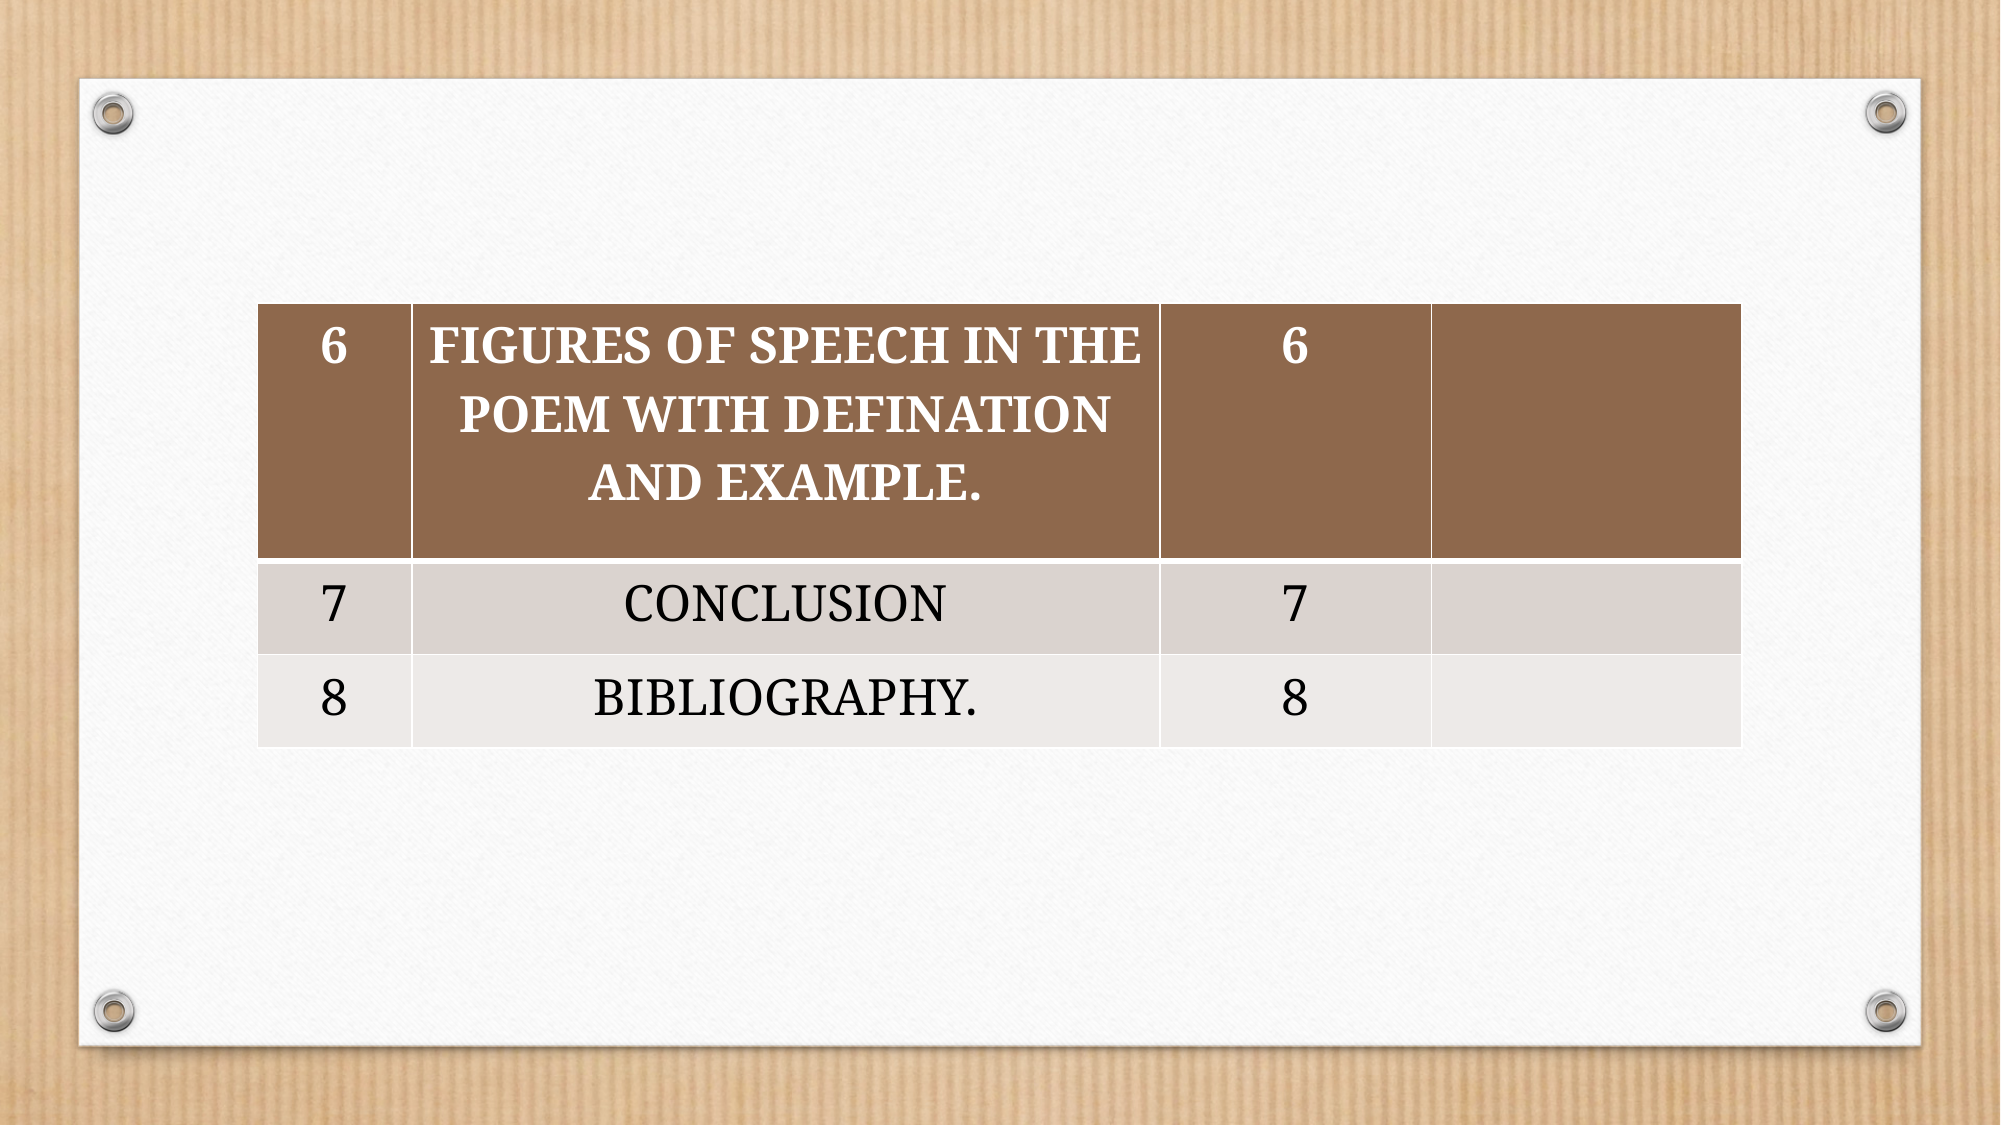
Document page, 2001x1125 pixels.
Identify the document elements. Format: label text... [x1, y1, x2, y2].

table_cell CONCLUSION [413, 564, 1159, 654]
table_cell BIBLIOGRAPHY. [413, 655, 1159, 747]
table_header 6 [258, 304, 411, 558]
table_cell [1432, 655, 1741, 747]
table_cell 8 [258, 655, 411, 747]
table_header 6 [1161, 304, 1431, 558]
table_cell 7 [1161, 564, 1431, 654]
table_cell 7 [258, 564, 411, 654]
table_cell 8 [1161, 655, 1431, 747]
table_header [1432, 304, 1741, 558]
picture [0, 0, 2001, 1125]
table_cell [1432, 564, 1741, 654]
table_header FIGURES OF SPEECH IN THE POEM WITH DEFINATION AND EXAMPLE. [413, 304, 1159, 558]
